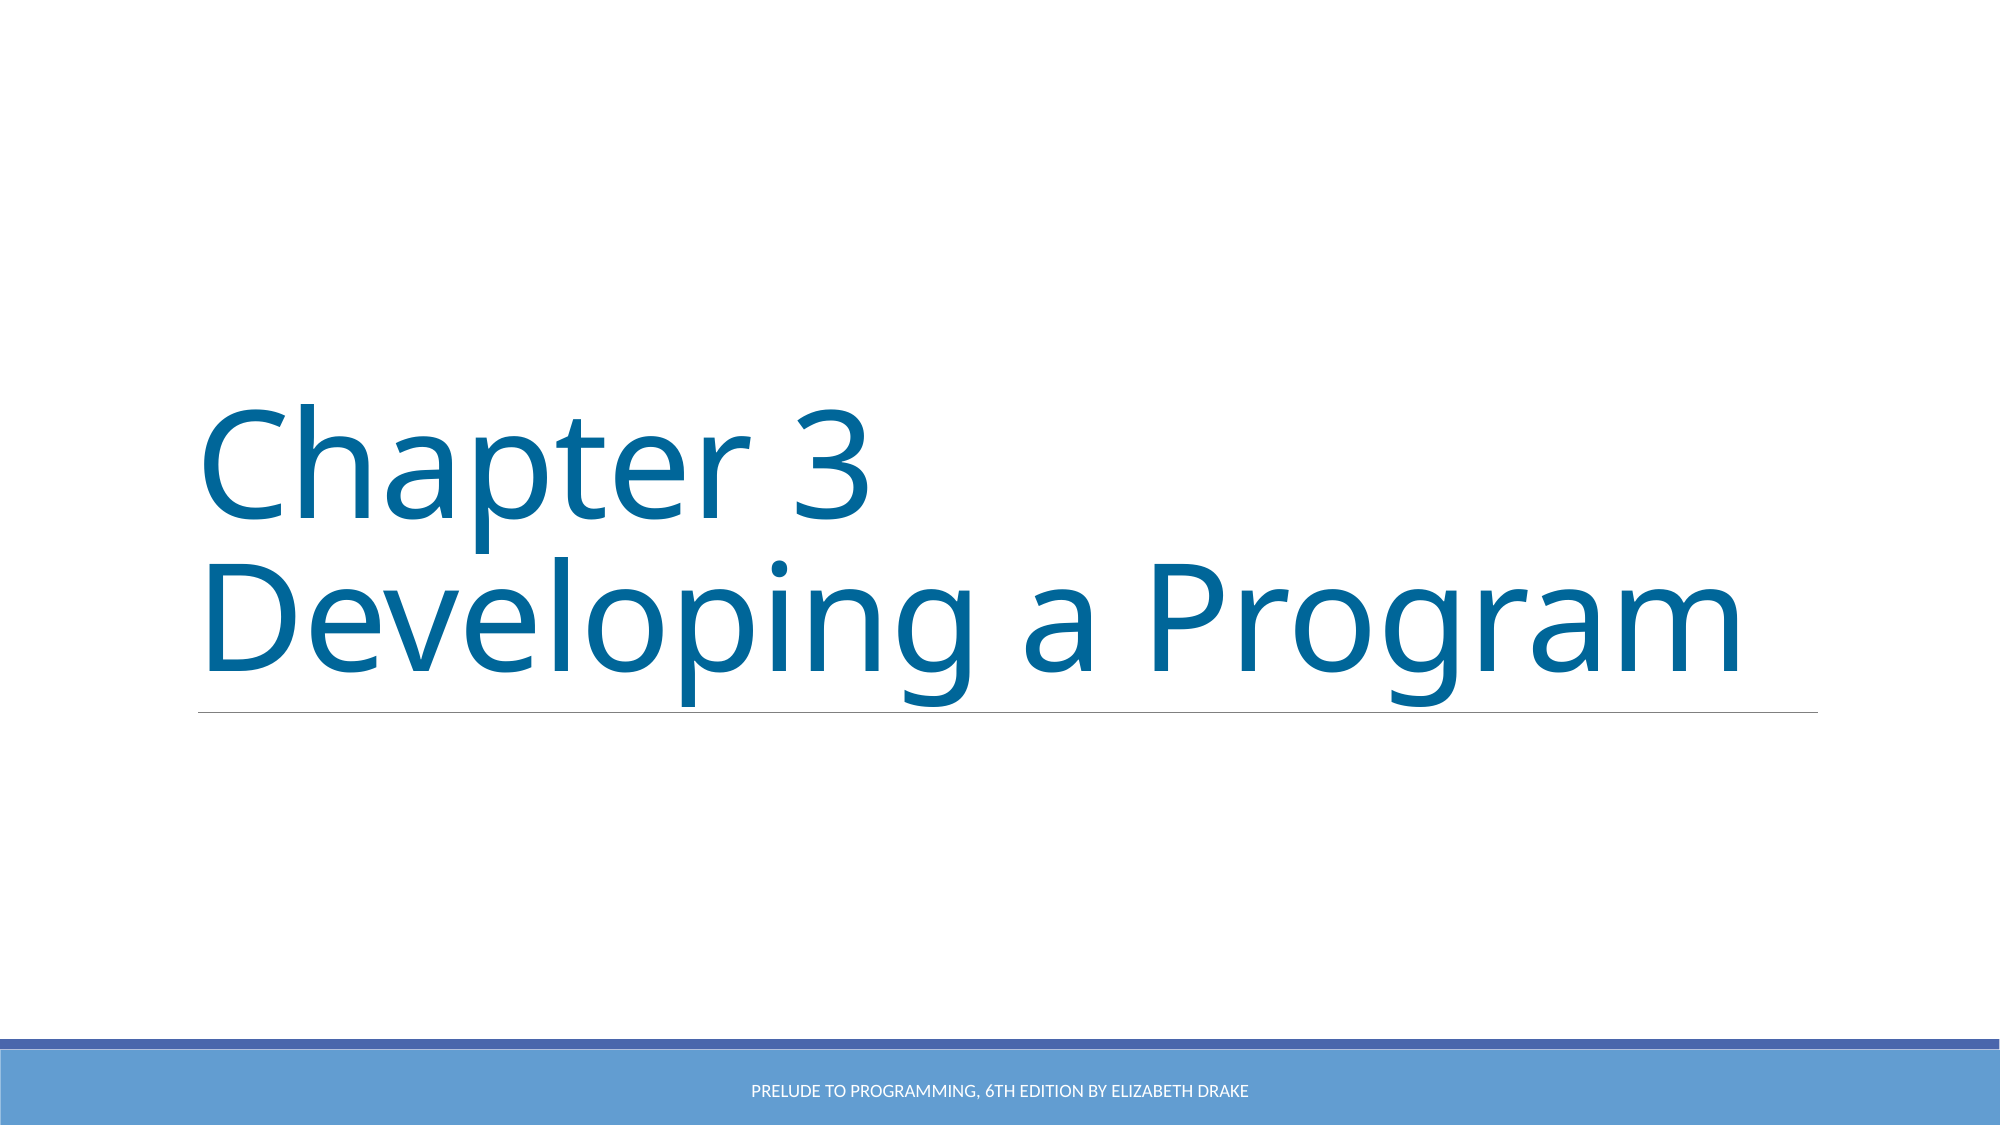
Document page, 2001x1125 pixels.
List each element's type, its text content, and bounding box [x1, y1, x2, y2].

footer Prelude to Programming, 6th edition by Elizabeth Drake [604, 1059, 1396, 1120]
title Chapter 3 Developing a Program [180, 124, 1830, 710]
